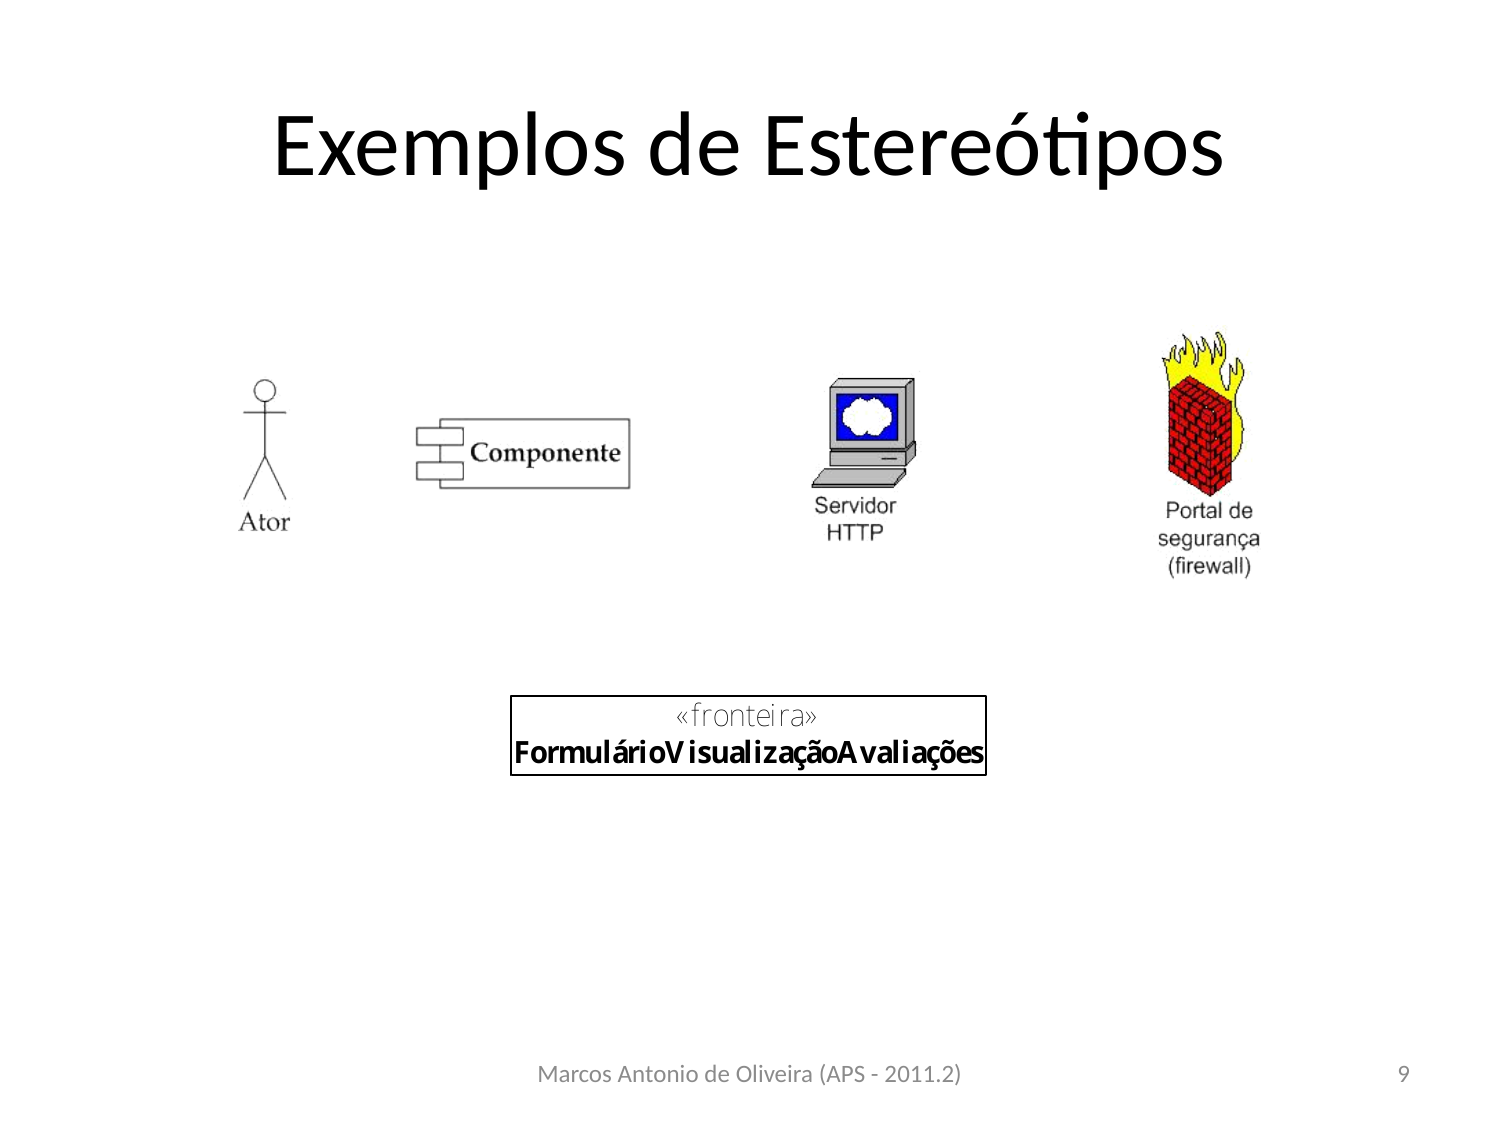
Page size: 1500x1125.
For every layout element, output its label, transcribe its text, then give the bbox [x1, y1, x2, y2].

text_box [507, 691, 990, 779]
slide_number 9 [1074, 1042, 1425, 1103]
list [238, 325, 1261, 580]
title Exemplos de Estereótipos [75, 45, 1425, 233]
footer Marcos Antonio de Oliveira (APS - 2011.2) [512, 1042, 988, 1103]
